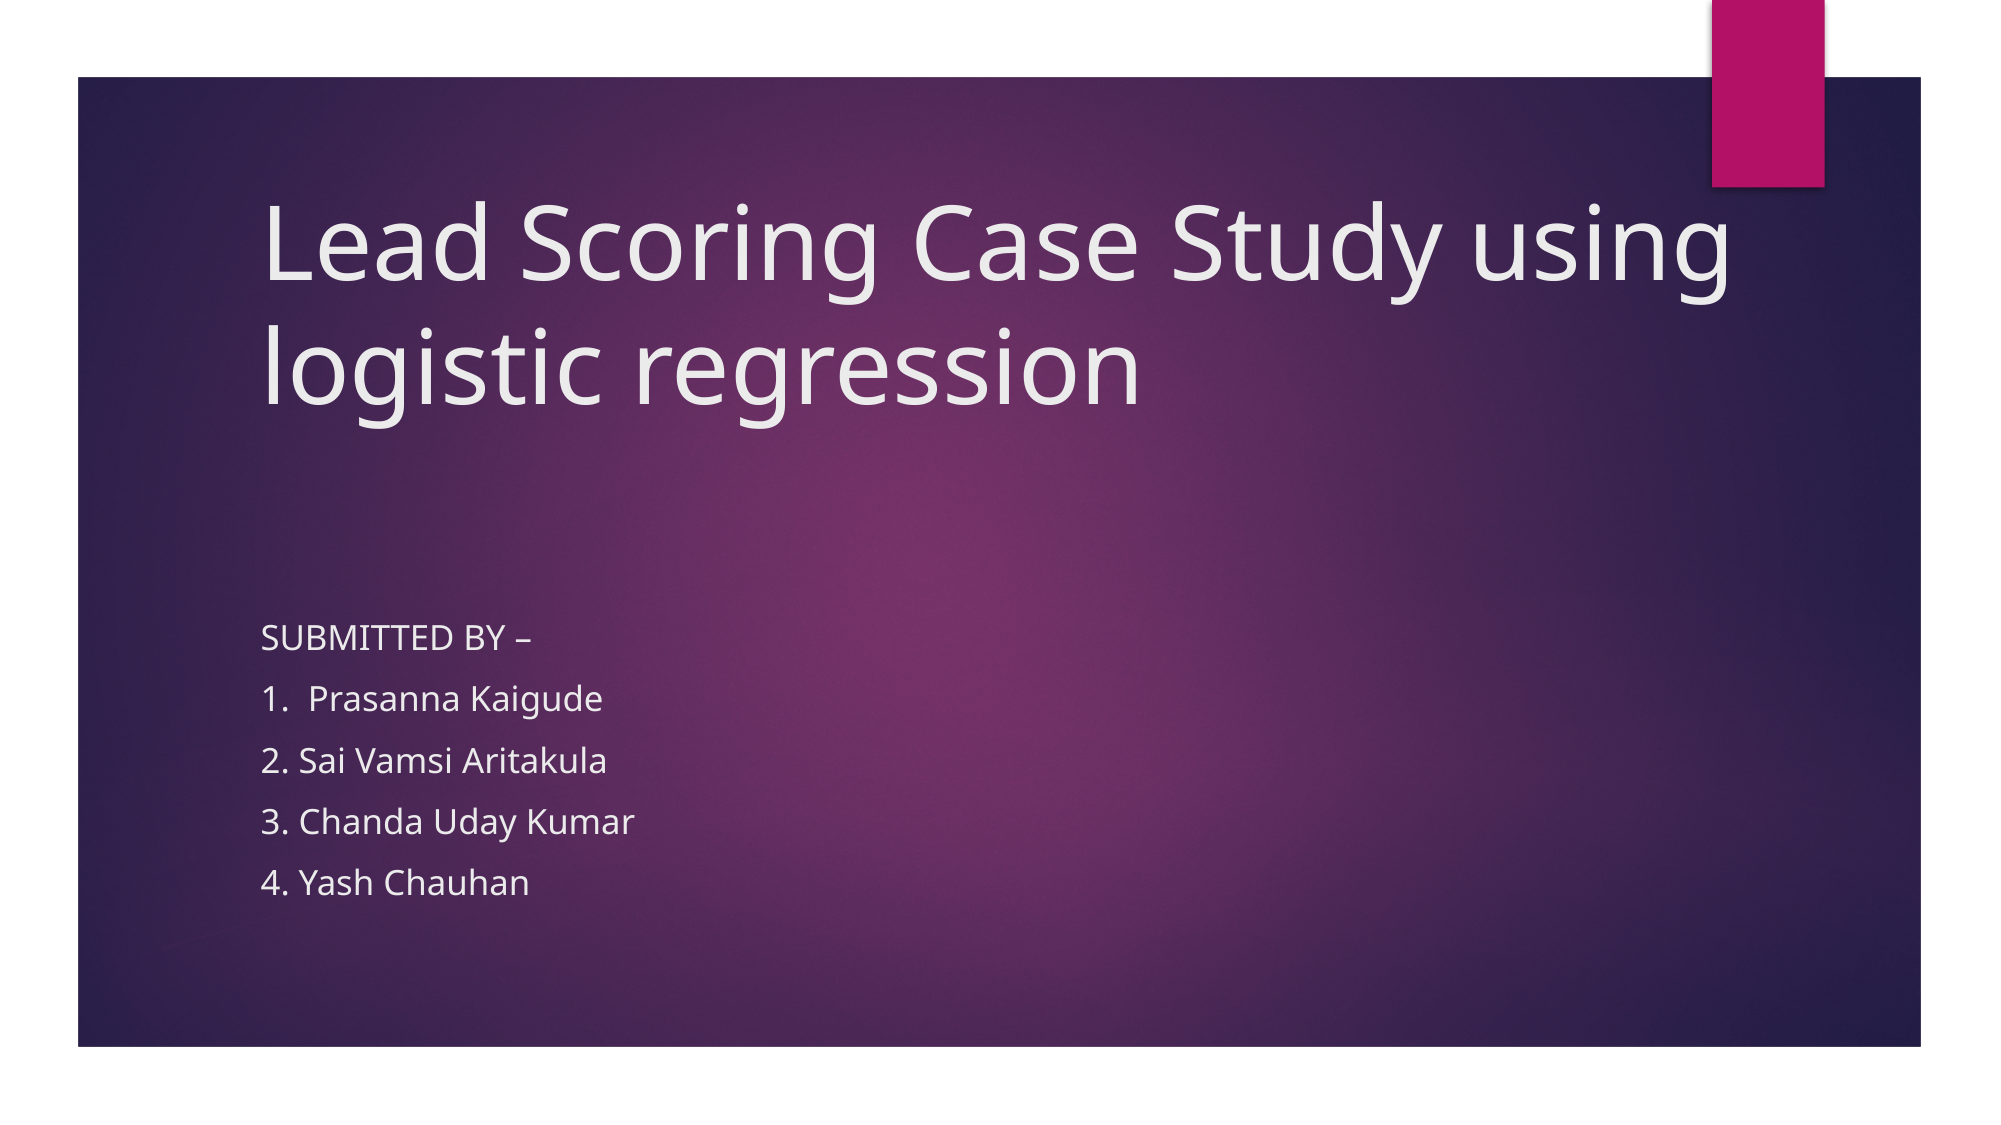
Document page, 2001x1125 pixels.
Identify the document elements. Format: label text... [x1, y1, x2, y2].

title Lead Scoring Case Study using logistic regression [245, 166, 1814, 434]
subtitle Submitted By – 1. Prasanna Kaigude 2. Sai Vamsi Aritakula 3. Chanda Uday Kumar 4. Yash Chauhan [245, 608, 1681, 911]
